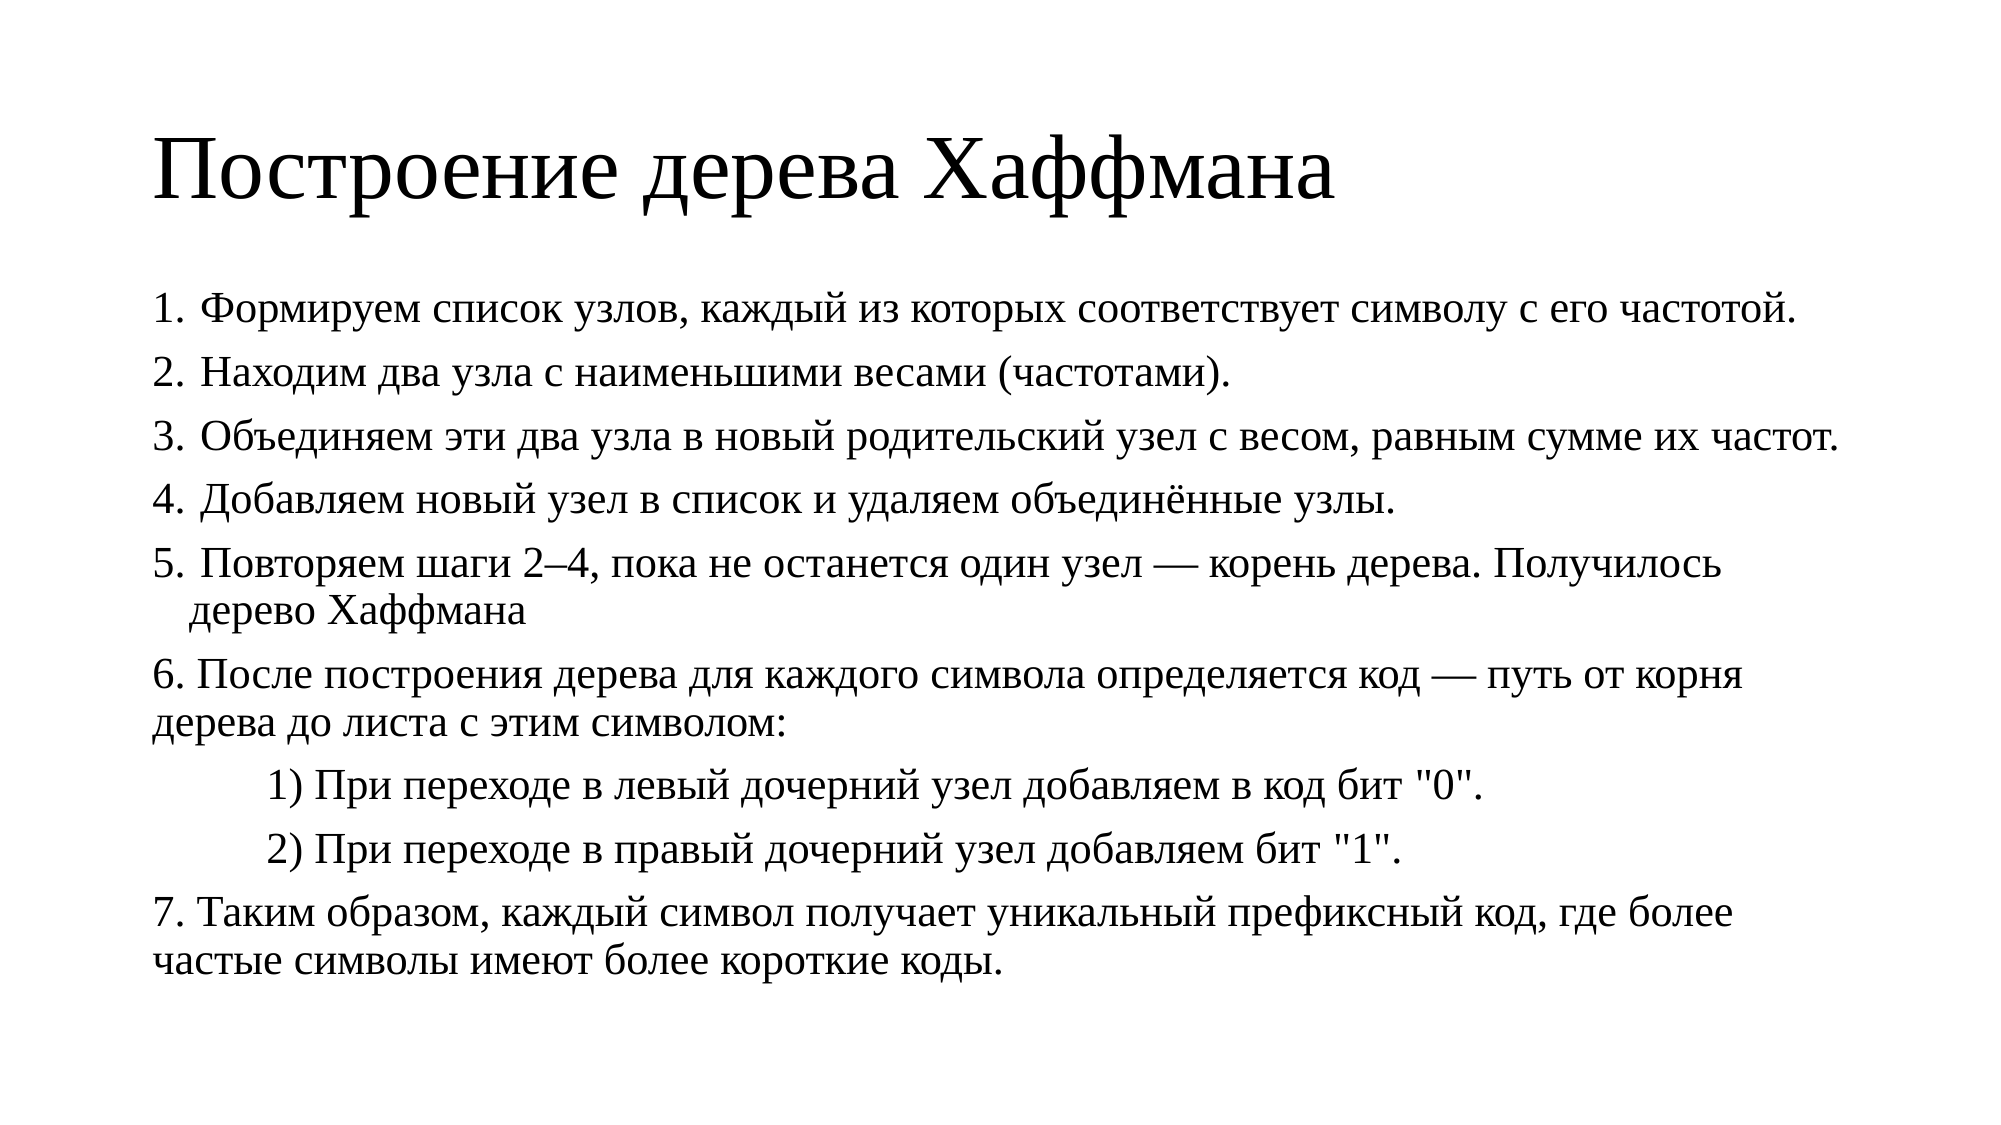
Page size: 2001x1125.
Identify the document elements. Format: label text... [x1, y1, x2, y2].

list Формируем список узлов, каждый из которых соответствует символу с его частотой. Находим два узла с наименьшими весами (частотами). Объединяем эти два узла в новый родительский узел с весом, равным сумме их частот. Добавляем новый узел в список и удаляем объединённые узлы. Повторяем шаги 2–4, пока не останется один узел — корень дерева. Получилось дерево Хаффмана 6. После построения дерева для каждого символа определяется код — путь от корня дерева до листа с этим символом: 1) При переходе в левый дочерний узел добавляем в код бит "0". 2) При переходе в правый дочерний узел добавляем бит "1". 7. Таким образом, каждый символ получает уникальный префиксный код, где более частые символы имеют более короткие коды. [137, 277, 1863, 1034]
title Построение дерева Хаффмана [137, 59, 1863, 277]
